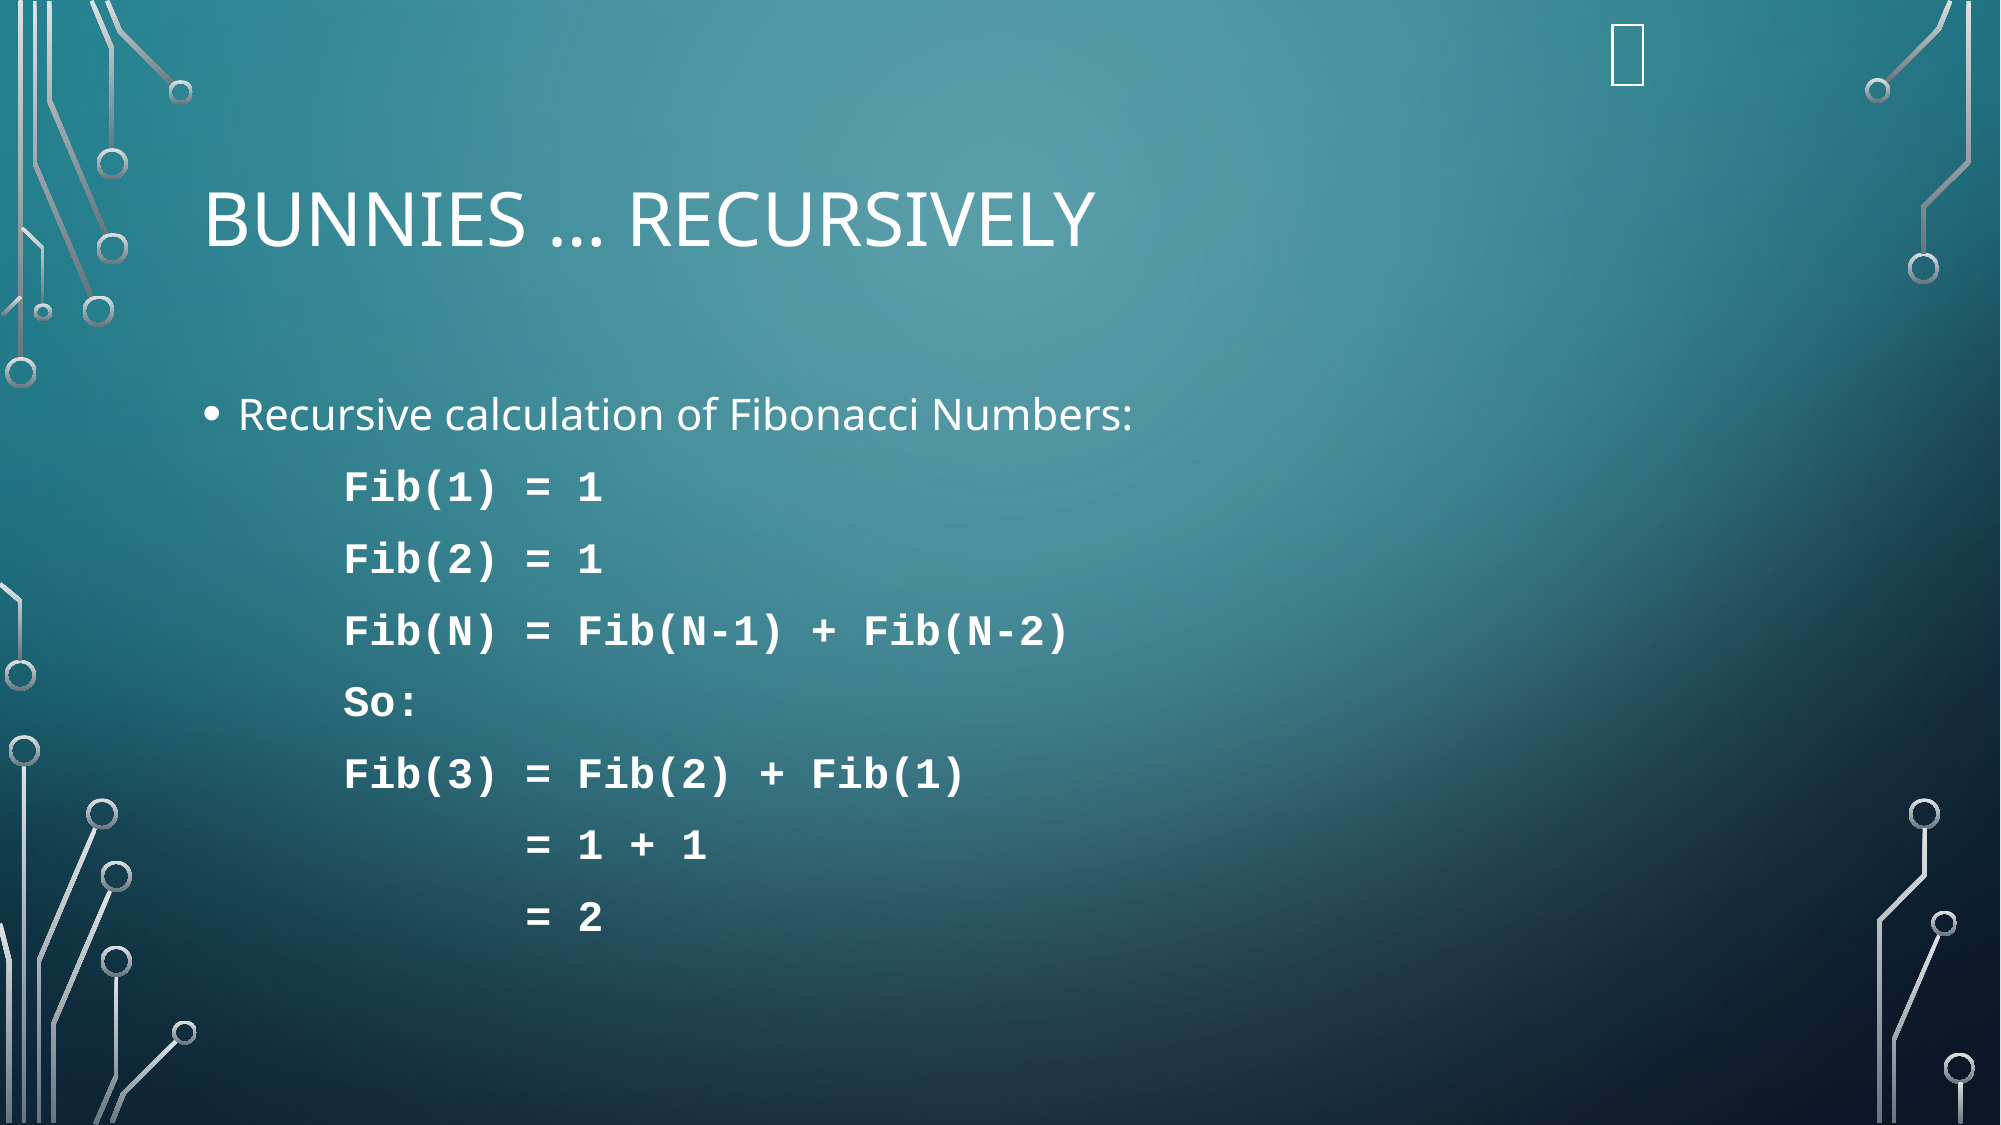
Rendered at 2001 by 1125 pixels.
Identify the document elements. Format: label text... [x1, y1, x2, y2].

title Bunnies … recursively [187, 101, 1813, 344]
text_box [1612, 24, 1643, 86]
list Recursive calculation of Fibonacci Numbers: Fib(1) = 1 Fib(2) = 1 Fib(N) = Fib(N-1) + Fib(N-2) So: Fib(3) = Fib(2) + Fib(1) = 1 + 1 = 2 [187, 369, 1813, 950]
